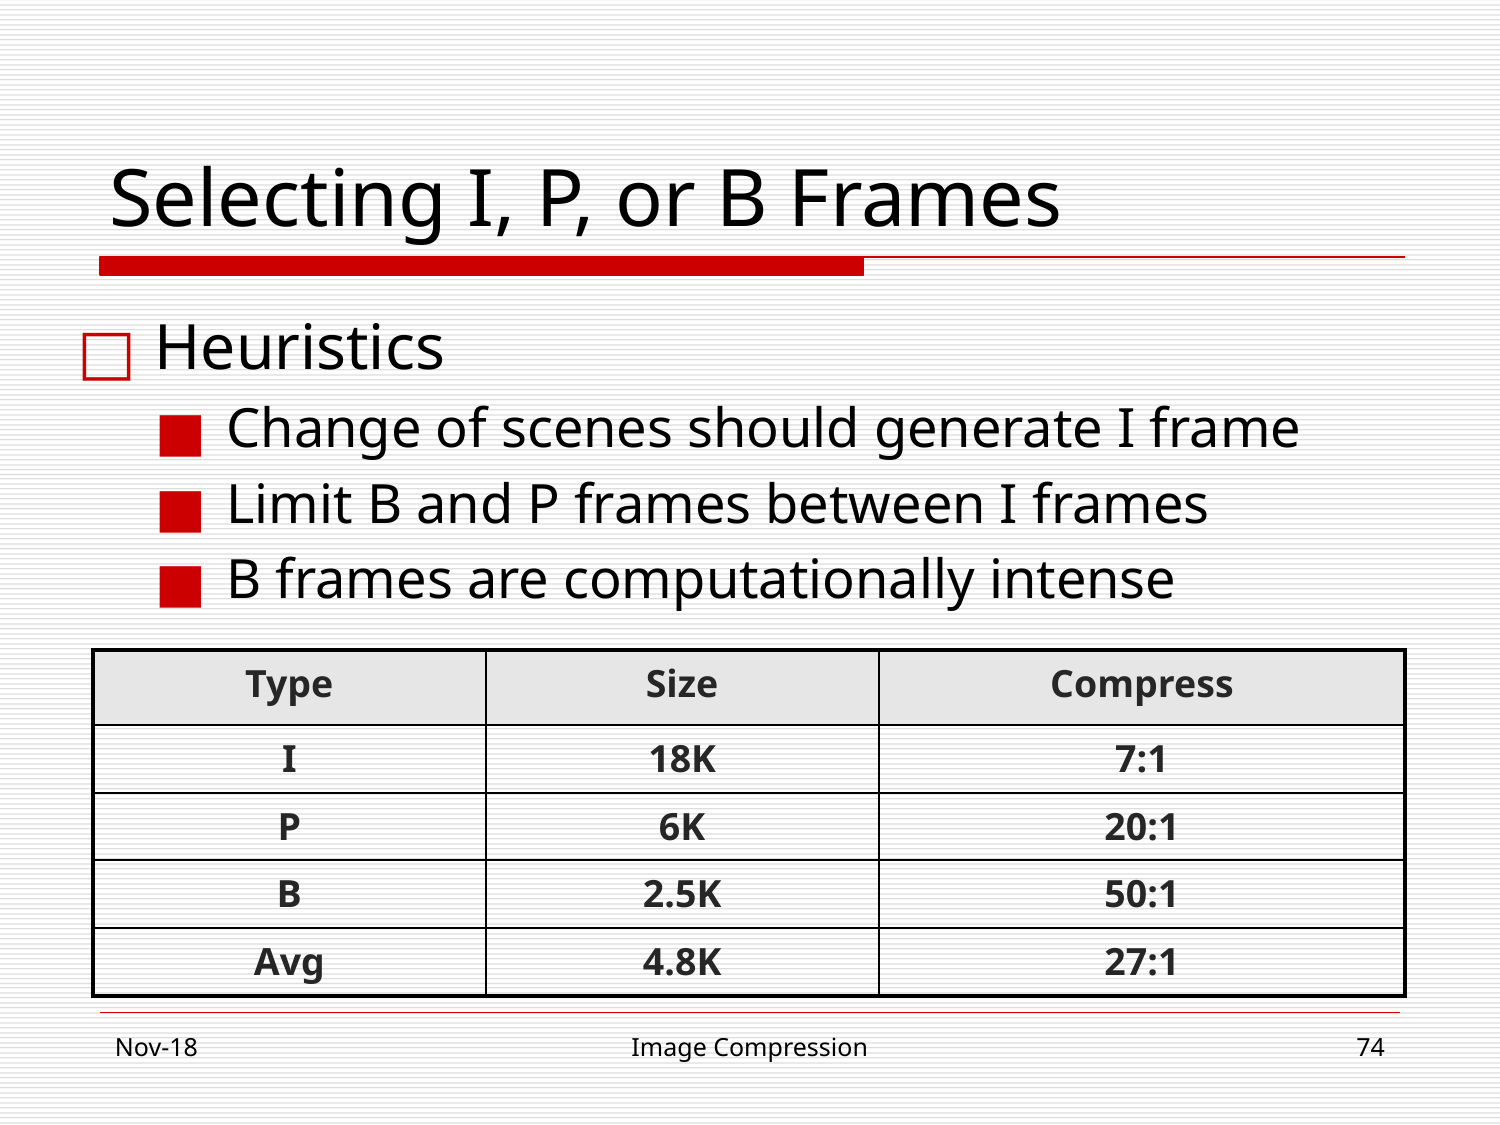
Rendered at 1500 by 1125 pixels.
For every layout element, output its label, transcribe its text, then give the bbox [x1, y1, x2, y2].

title Selecting I, P, or B Frames [94, 50, 1407, 250]
slide_number ‹#› [1074, 1024, 1400, 1103]
footer Image Compression [512, 1024, 988, 1103]
table_cell 27:1 [880, 938, 1403, 994]
slide_number Nov-18 [99, 1024, 425, 1103]
list Heuristics Change of scenes should generate I frame Limit B and P frames between I frames B frames are computationally intense [62, 299, 1413, 938]
picture [0, 0, 1500, 1125]
table_cell 4.8K [487, 938, 878, 994]
table_cell Avg [95, 938, 485, 994]
